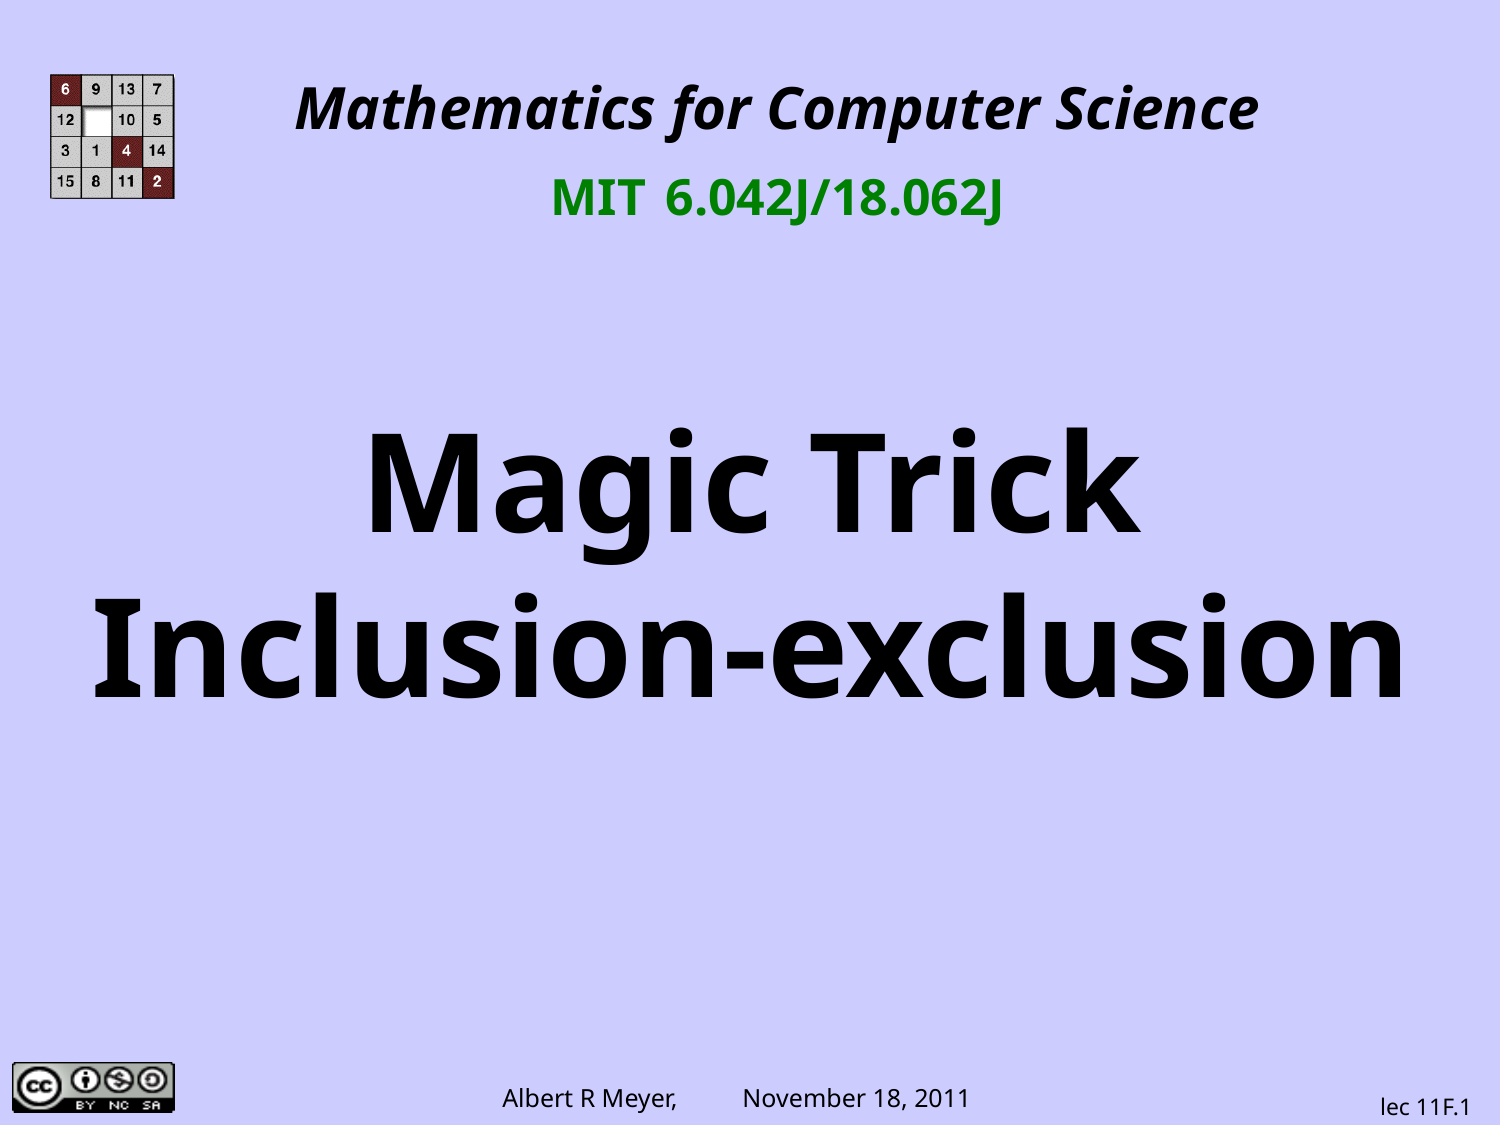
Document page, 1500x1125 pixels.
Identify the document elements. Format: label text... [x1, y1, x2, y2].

slide_number lec 11F.1 [1049, 1084, 1488, 1125]
text_box Magic Trick Inclusion-exclusion [53, 287, 1450, 834]
text_box Mathematics for Computer Science MIT 6.042J/18.062J [279, 63, 1276, 239]
picture [12, 1062, 175, 1113]
picture [50, 74, 175, 199]
